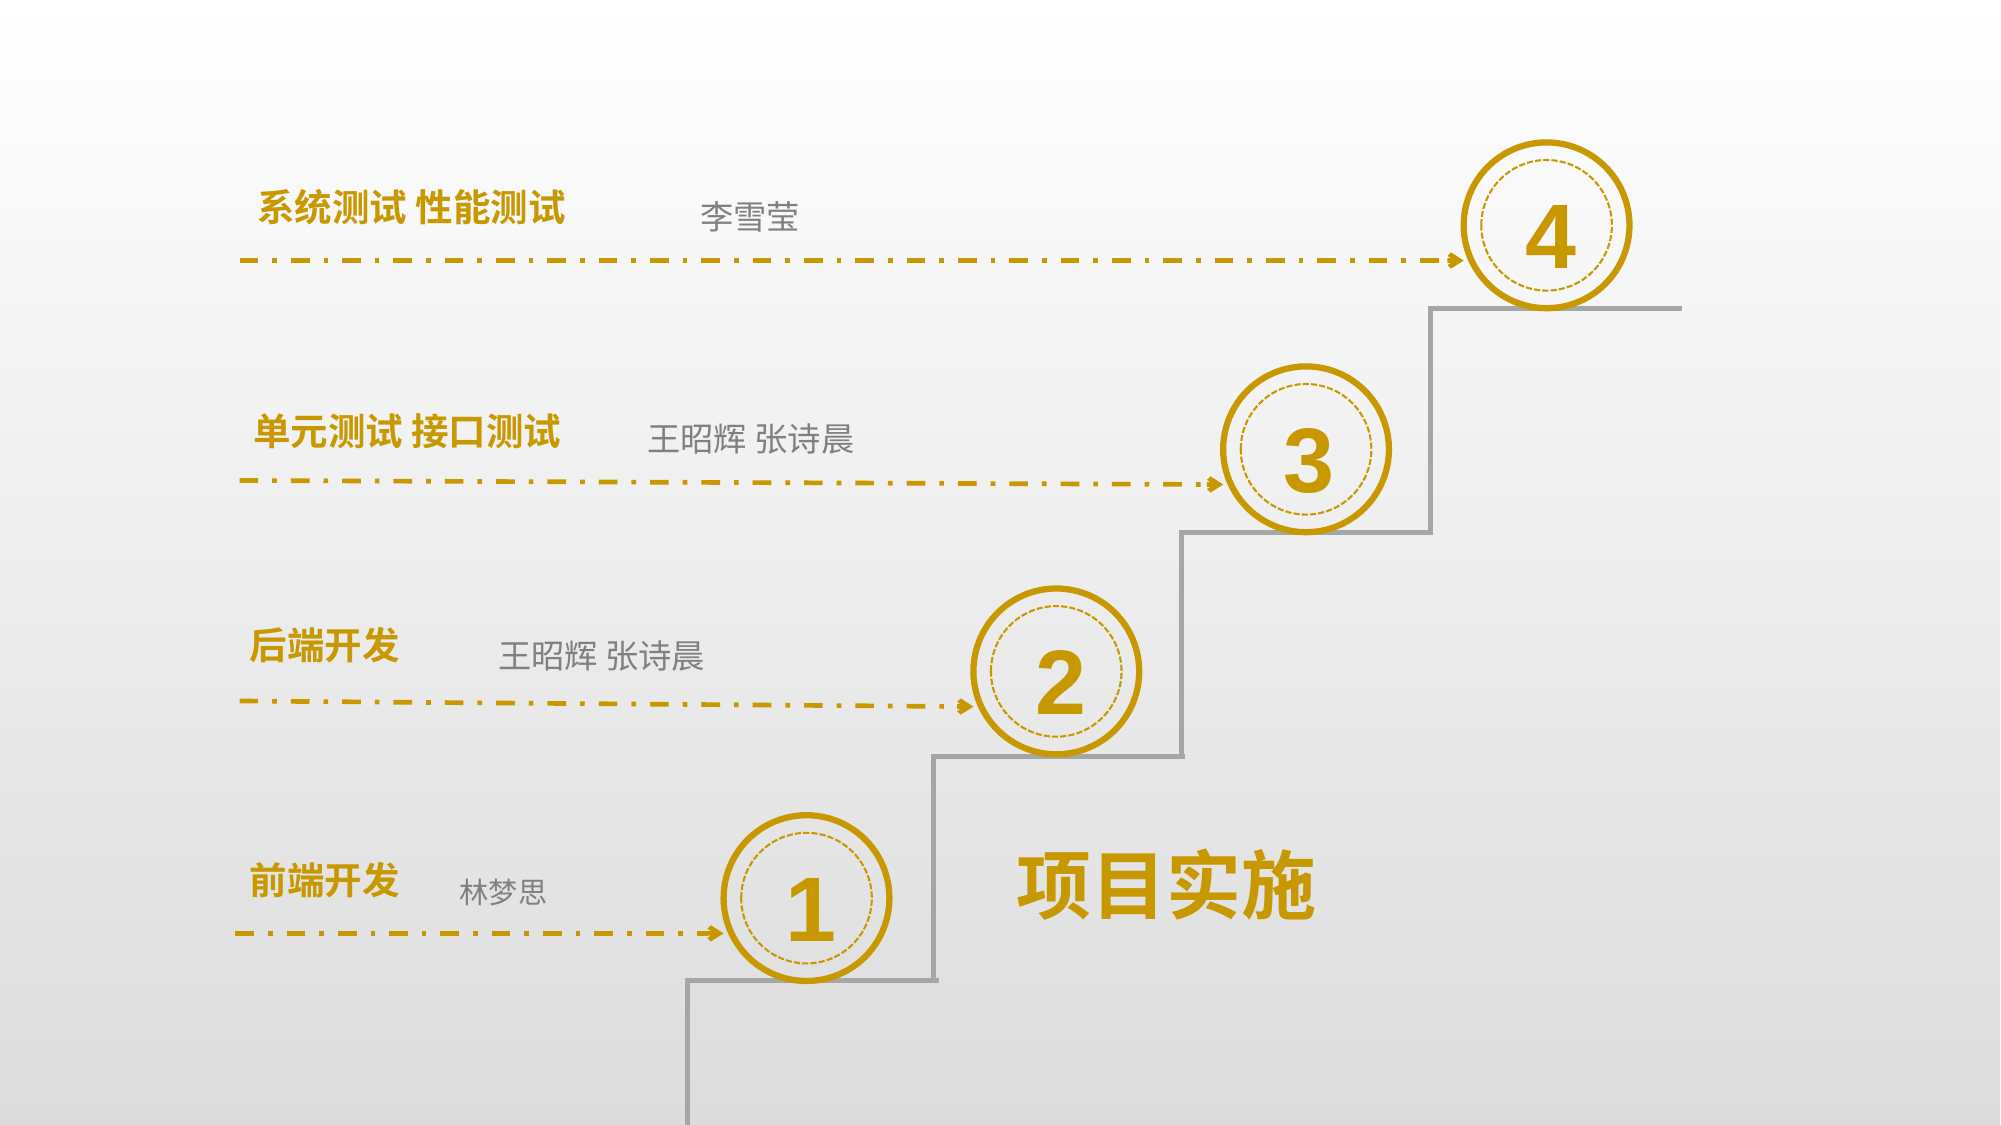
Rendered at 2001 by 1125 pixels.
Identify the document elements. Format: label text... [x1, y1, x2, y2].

text_box 系统测试 性能测试 [242, 176, 581, 237]
text_box 4 [1511, 169, 1592, 295]
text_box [239, 480, 1224, 485]
text_box [1592, 176, 1613, 274]
text_box [852, 849, 873, 947]
text_box [1511, 158, 1582, 169]
text_box [1480, 170, 1511, 282]
text_box [1239, 365, 1391, 532]
text_box [1252, 394, 1268, 504]
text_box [239, 700, 974, 707]
text_box [771, 831, 842, 842]
text_box [1350, 399, 1373, 500]
text_box [740, 842, 771, 955]
text_box 3 [1268, 393, 1350, 519]
text_box [722, 814, 891, 980]
text_box [1462, 141, 1631, 308]
text_box [989, 616, 1020, 726]
text_box 后端开发 [235, 614, 416, 675]
text_box 林梦思 [445, 856, 686, 917]
text_box 王昭辉 张诗晨 [632, 398, 1252, 517]
text_box [1270, 382, 1341, 393]
text_box [1102, 623, 1123, 720]
text_box 李雪莹 [685, 176, 876, 244]
text_box 单元测试 接口测试 [238, 400, 577, 461]
text_box [1021, 605, 1091, 615]
text_box [972, 587, 1141, 756]
text_box 1 [771, 842, 852, 968]
text_box 王昭辉 张诗晨 [483, 615, 914, 683]
text_box 2 [1020, 615, 1102, 741]
text_box 项目实施 [1001, 831, 1332, 937]
text_box 前端开发 [235, 849, 416, 910]
